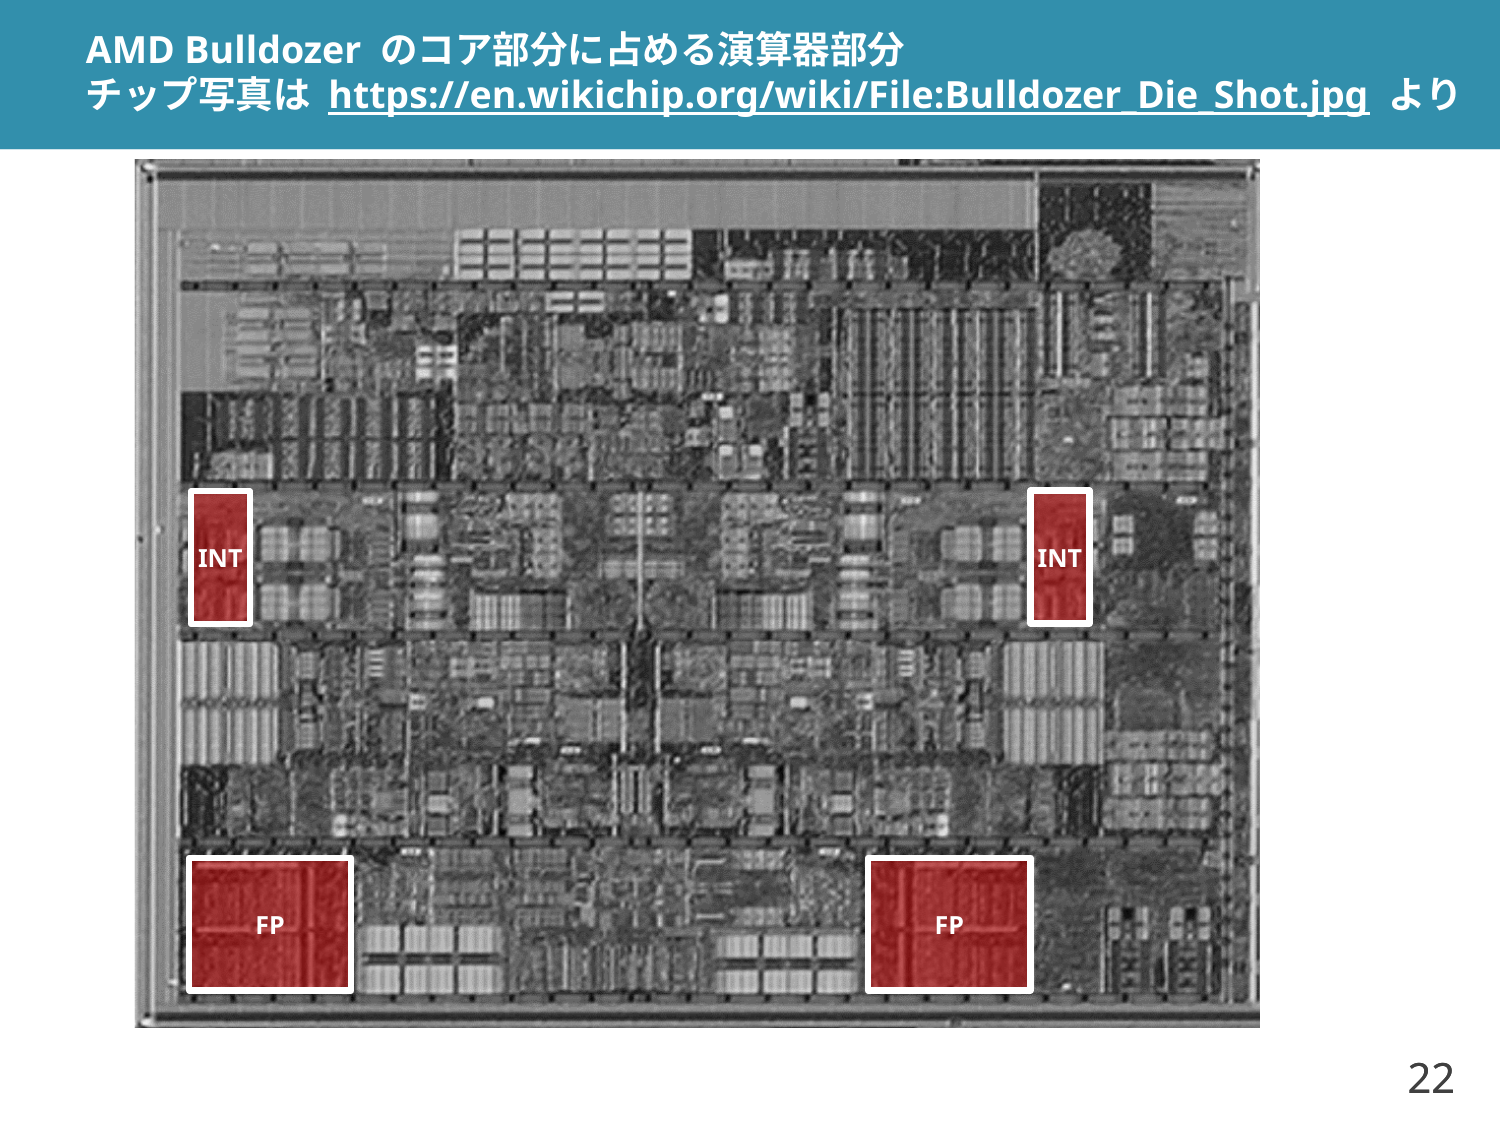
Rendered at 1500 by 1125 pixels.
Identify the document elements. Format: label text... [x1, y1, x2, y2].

title AMD Bulldozer のコア部分に占める演算器部分 チップ写真は https://en.wikichip.org/wiki/File:Bulldozer_Die_Shot.jpg より [70, 0, 1500, 150]
text_box INT [189, 489, 252, 626]
picture [136, 30, 1259, 1125]
text_box FP [187, 856, 257, 993]
